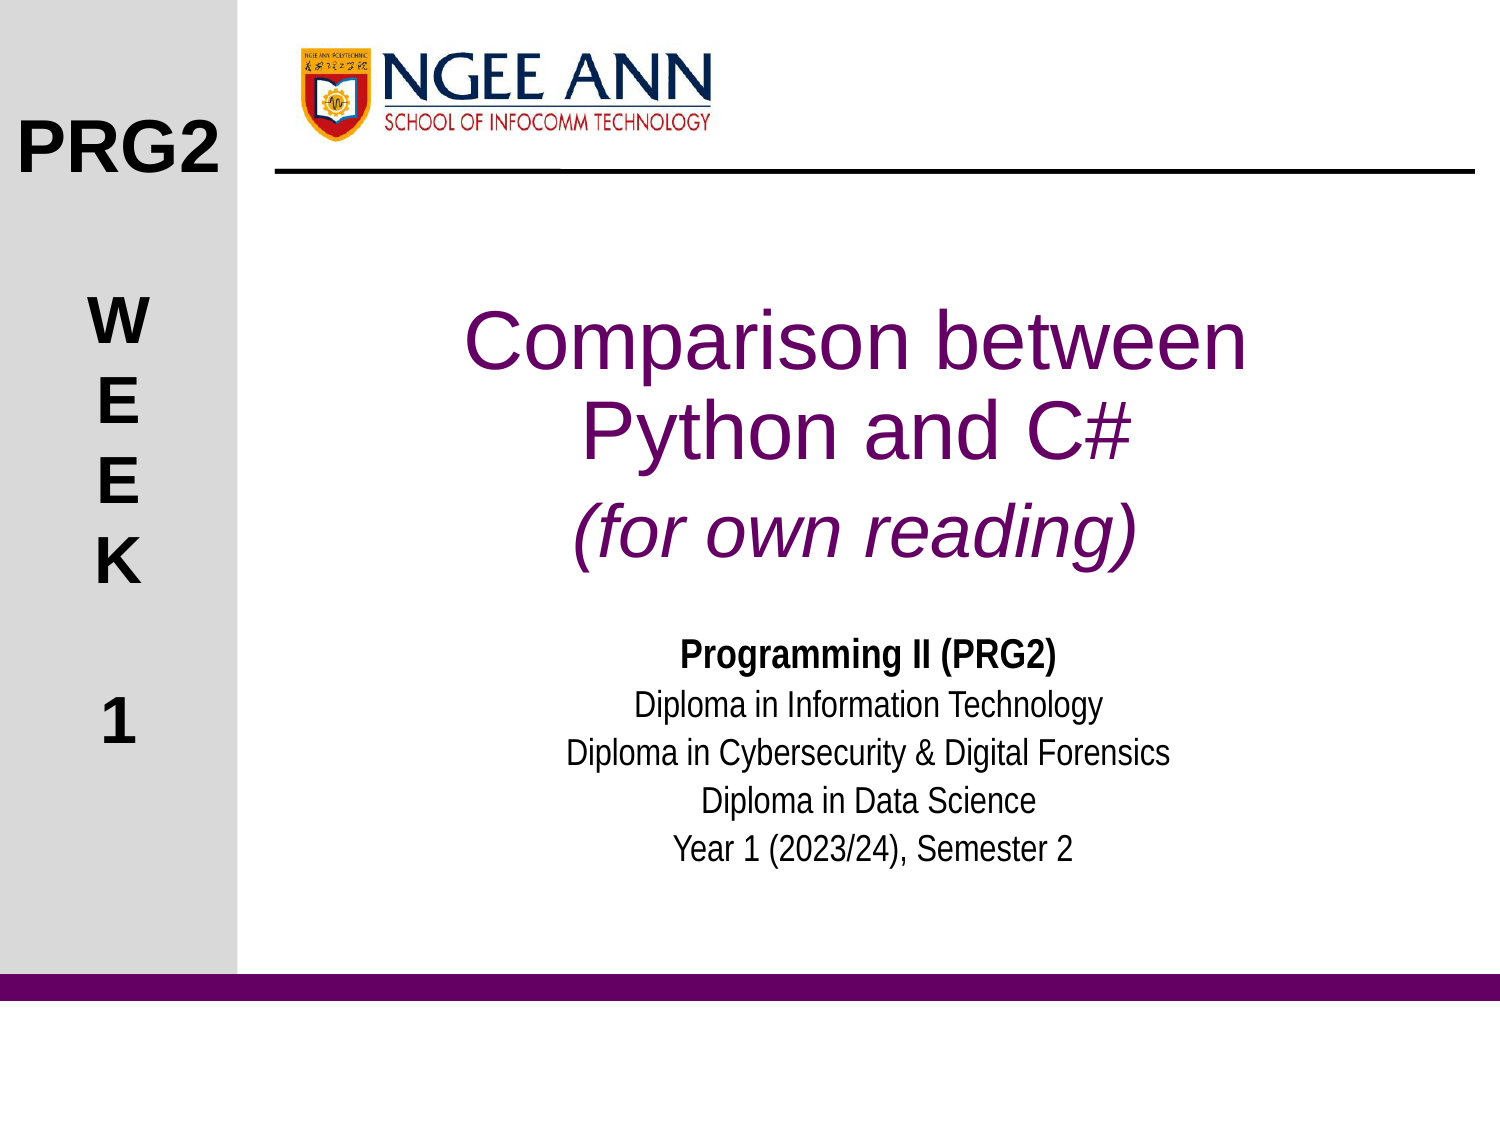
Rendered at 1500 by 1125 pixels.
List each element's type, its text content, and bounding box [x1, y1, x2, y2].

picture [255, 8, 756, 180]
subtitle Comparison between Python and C# (for own reading) [312, 290, 1401, 588]
